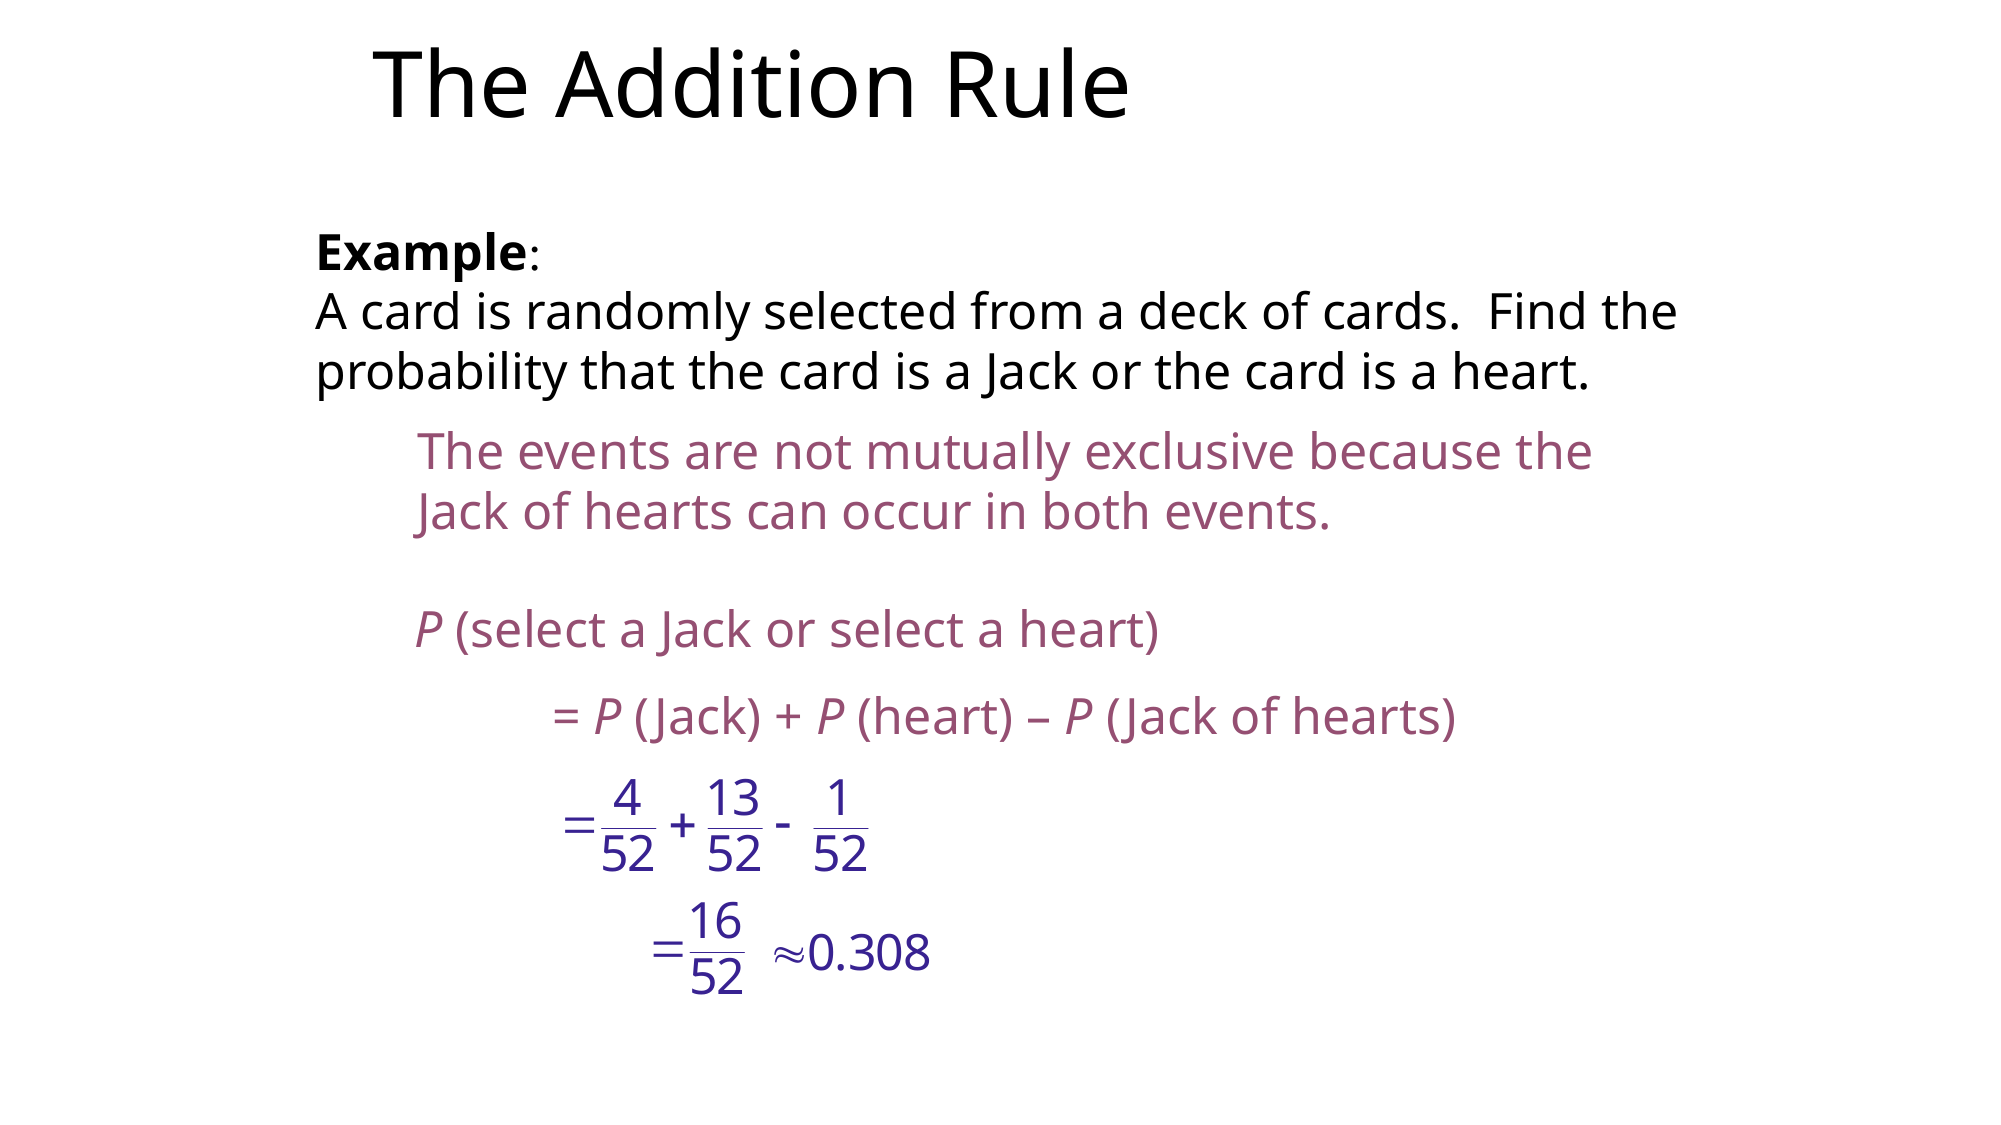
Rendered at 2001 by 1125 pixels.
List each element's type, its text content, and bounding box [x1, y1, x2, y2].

text_box Example: A card is randomly selected from a deck of cards. Find the probability that the card is a Jack or the card is a heart. [300, 212, 1750, 408]
text_box P (select a Jack or select a heart) [399, 574, 1663, 665]
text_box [764, 930, 934, 977]
title The Addition Rule [357, 12, 1632, 163]
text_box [556, 770, 873, 877]
text_box = P (Jack) + P (heart) – P (Jack of hearts) [537, 662, 1550, 753]
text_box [644, 893, 749, 1000]
text_box The events are not mutually exclusive because the Jack of hearts can occur in both events. [402, 411, 1650, 547]
